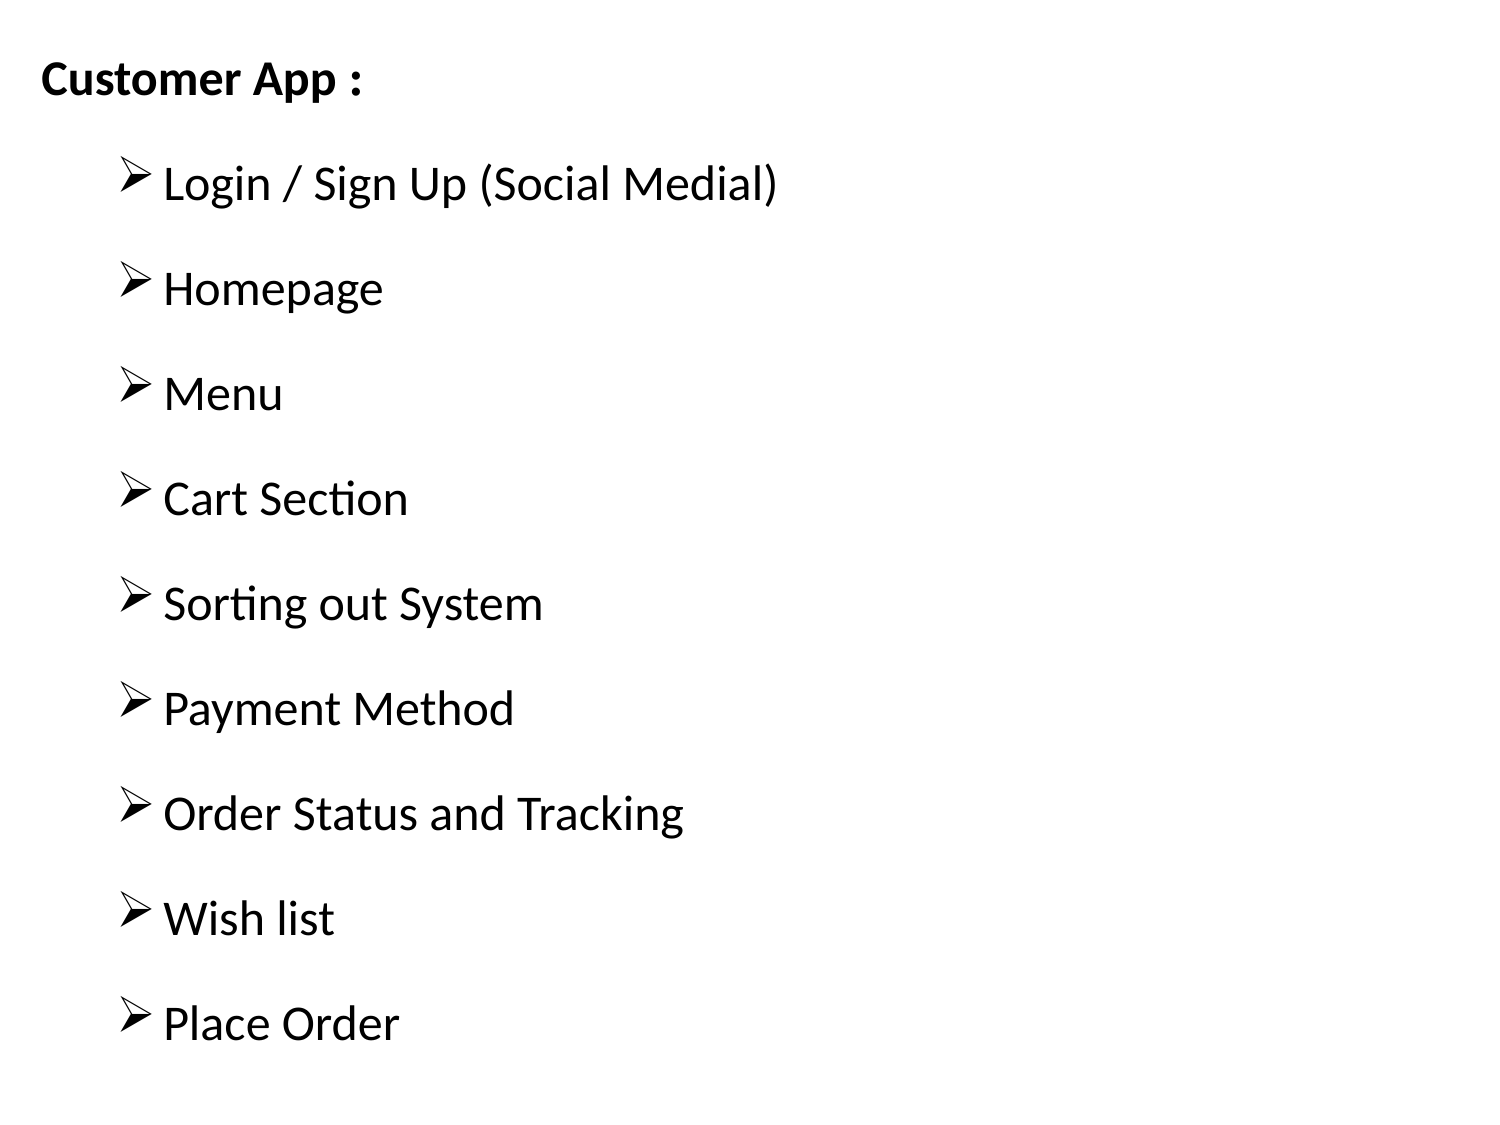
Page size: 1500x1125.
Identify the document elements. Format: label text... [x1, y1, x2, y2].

text_box Customer App : Login / Sign Up (Social Medial) Homepage Menu Cart Section Sorting out System Payment Method Order Status and Tracking Wish list Place Order [26, 38, 1468, 1058]
